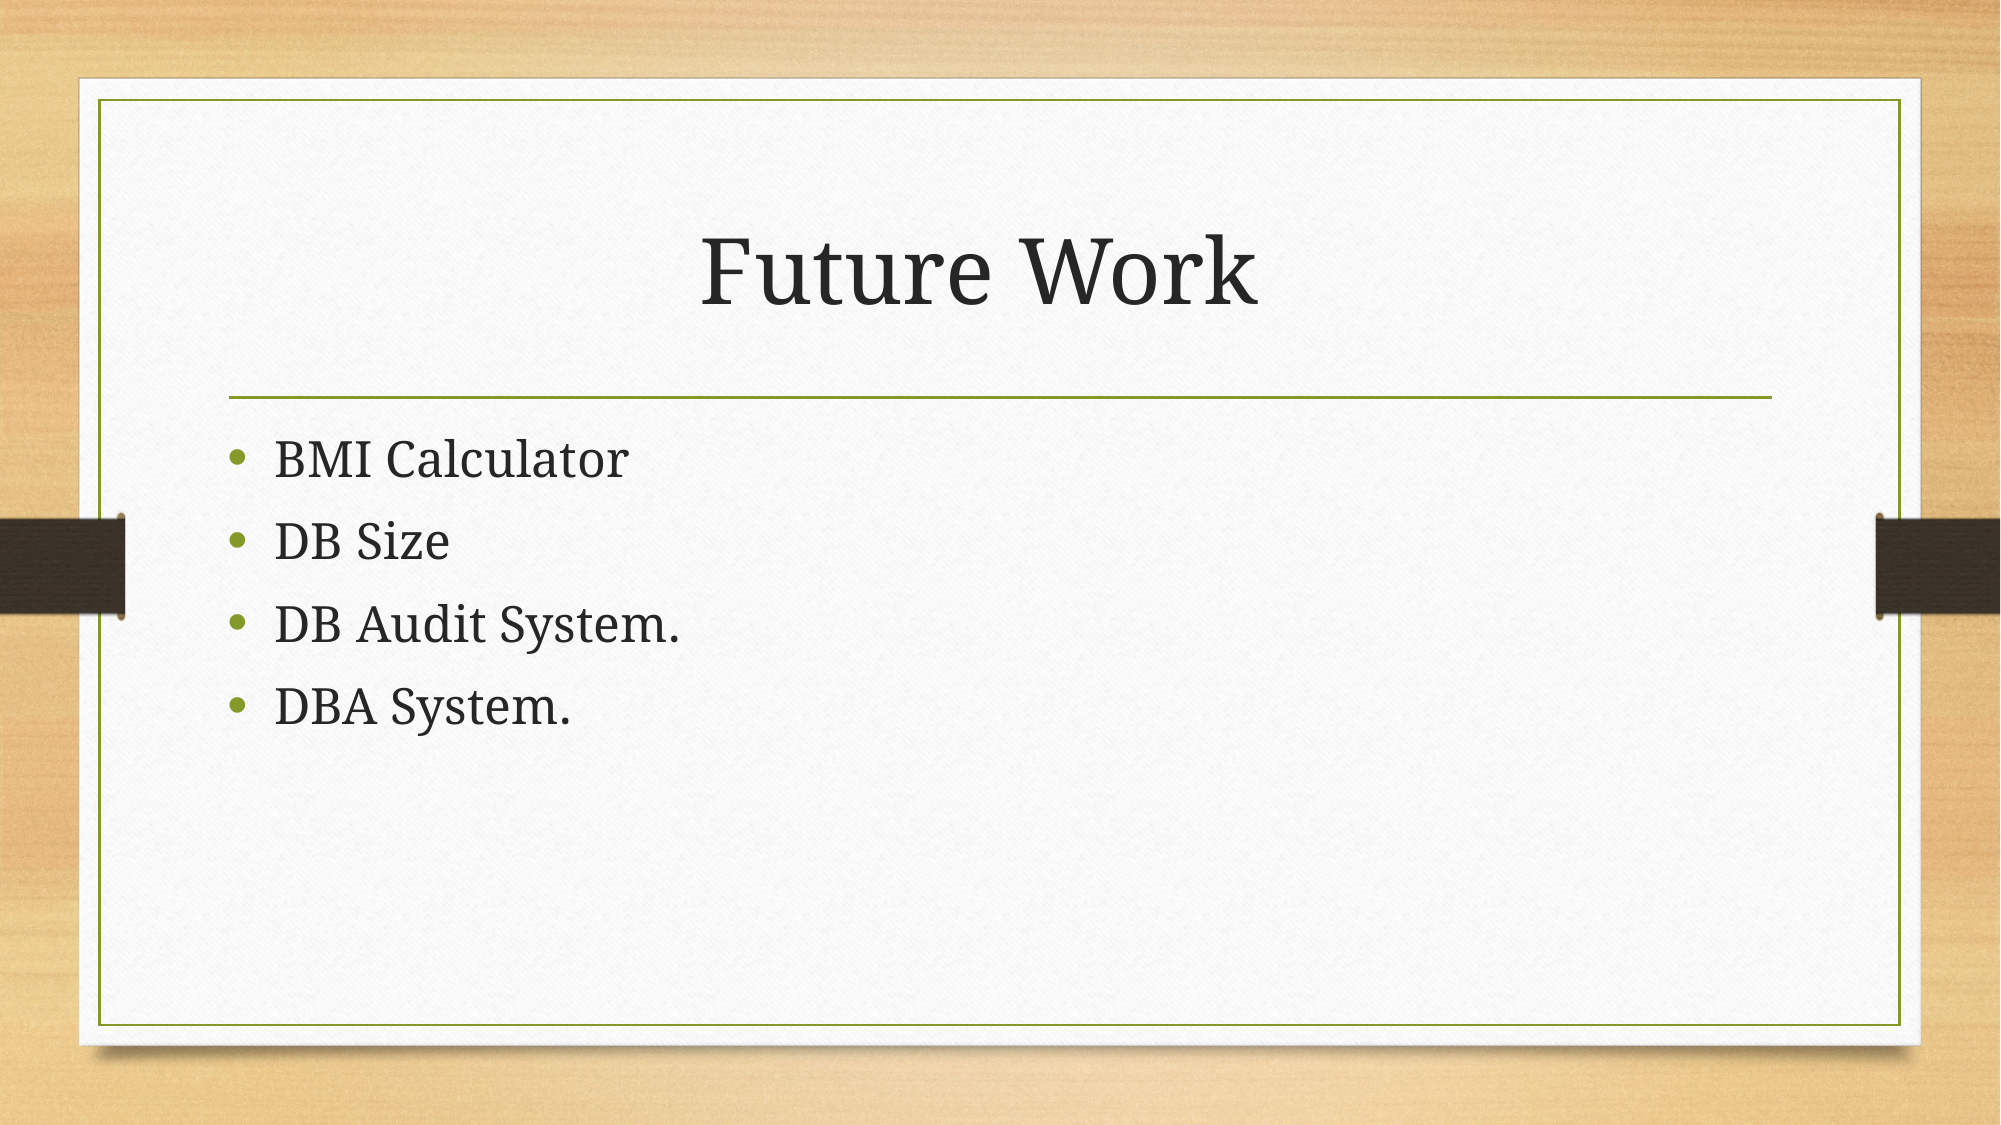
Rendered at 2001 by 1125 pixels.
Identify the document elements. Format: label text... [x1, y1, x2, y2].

picture [0, 0, 2001, 1125]
list BMI Calculator DB Size DB Audit System. DBA System. [212, 419, 1788, 964]
title Future Work [212, 161, 1788, 375]
